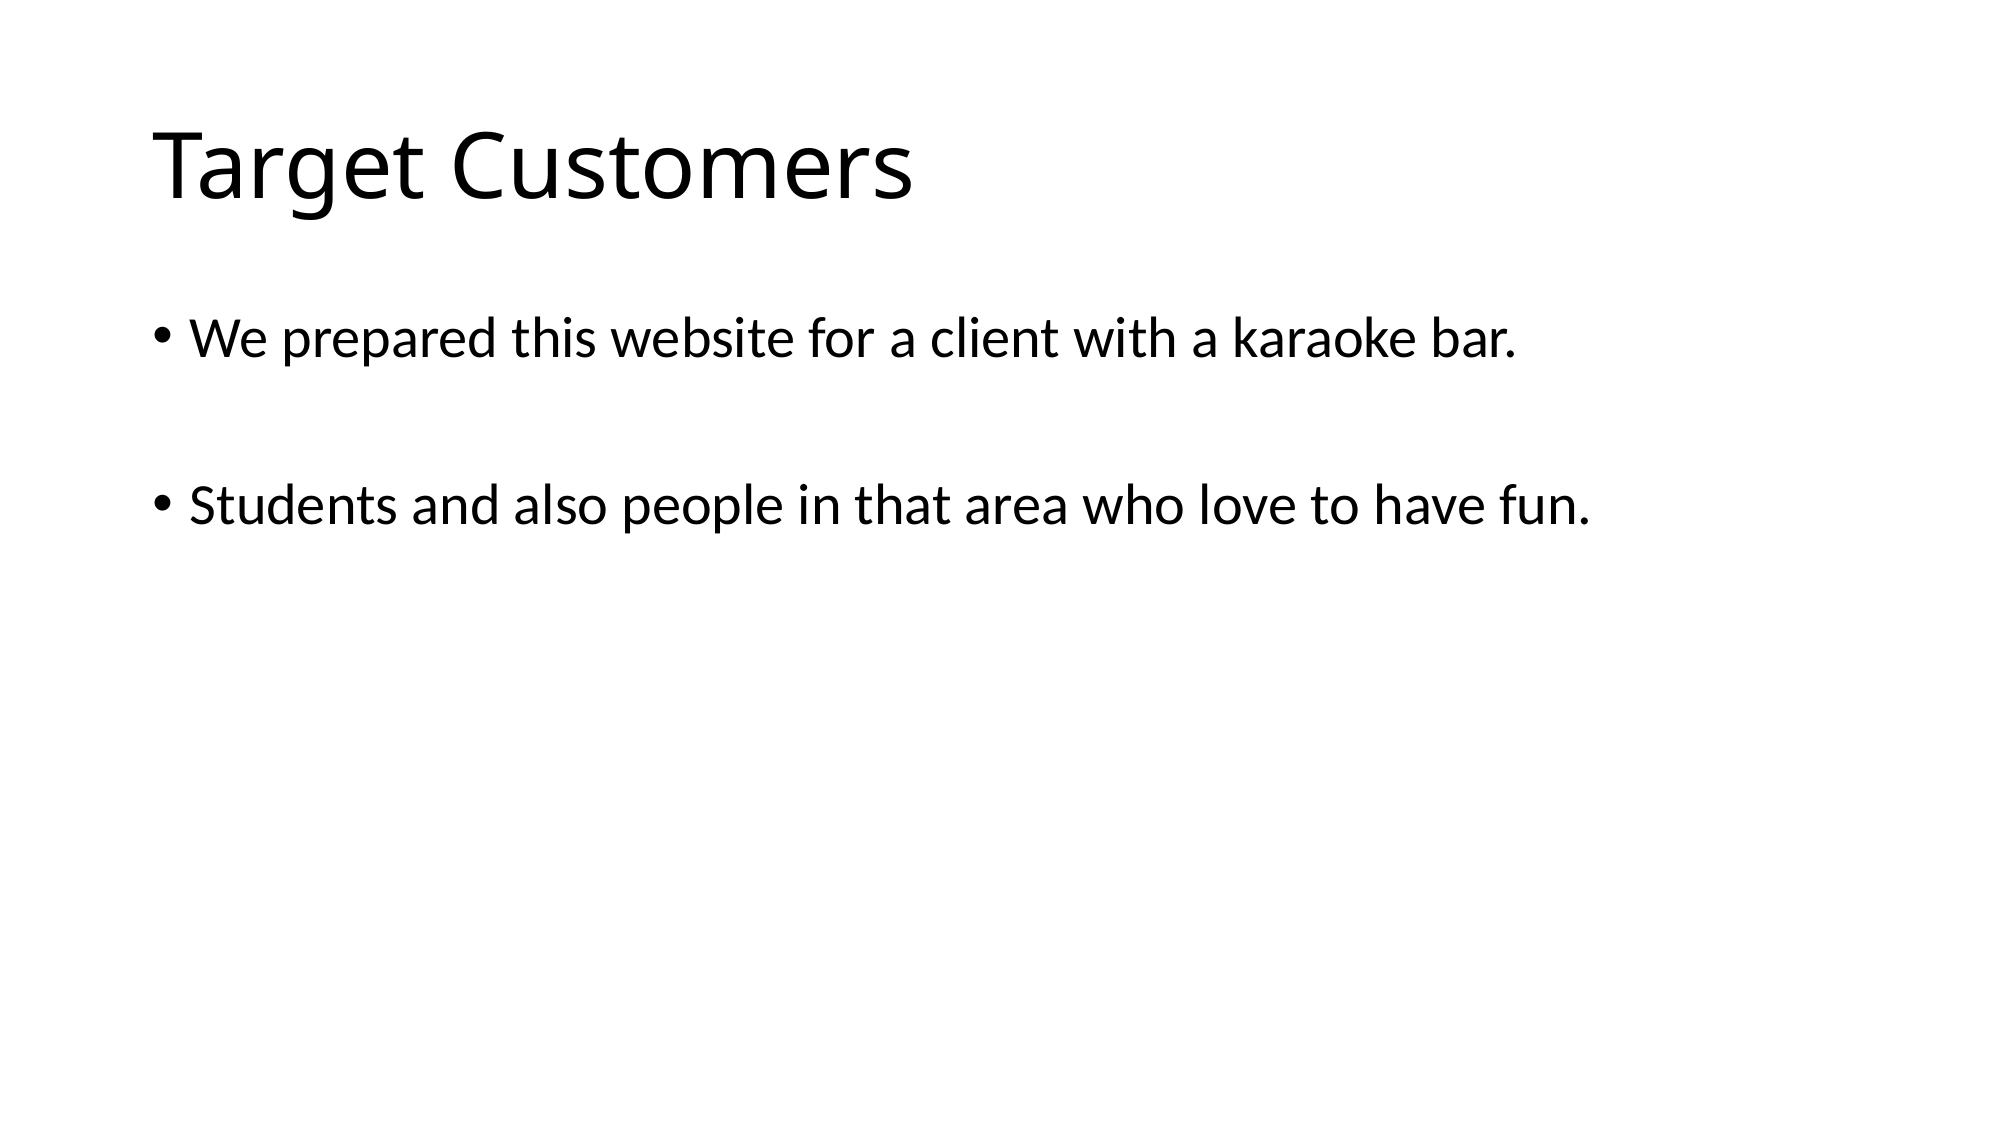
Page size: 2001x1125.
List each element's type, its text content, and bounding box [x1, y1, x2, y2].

list We prepared this website for a client with a karaoke bar. Students and also people in that area who love to have fun. [137, 299, 1863, 1014]
title Target Customers [137, 59, 1863, 278]
